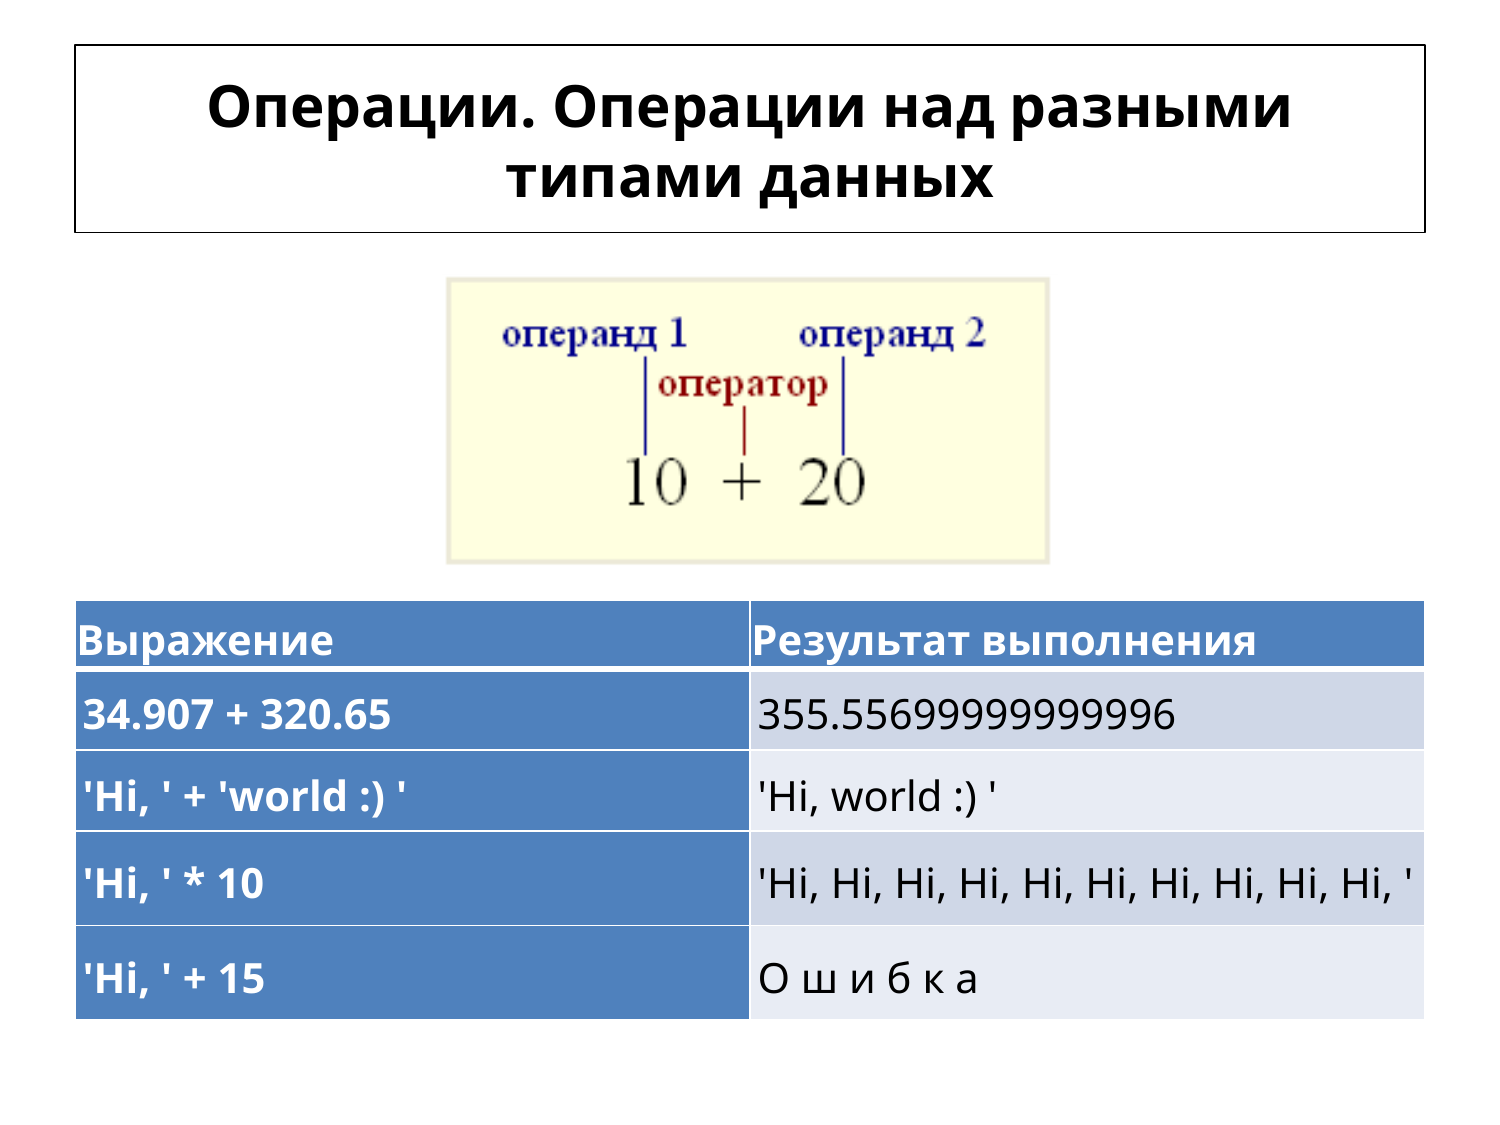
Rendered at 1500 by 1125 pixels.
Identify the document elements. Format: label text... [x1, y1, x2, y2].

table_cell 34.907 + 320.65 [76, 672, 749, 749]
picture [442, 273, 1058, 575]
title Операции. Операции над разными типами данных [75, 45, 1425, 233]
table_cell 355.55699999999996 [751, 672, 1424, 749]
table_cell 'Hi, ' * 10 [76, 832, 749, 925]
table_header Результат выполнения [751, 601, 1424, 666]
table_cell 'Hi, ' + 'world :) ' [76, 751, 749, 830]
table_header Выражение [76, 601, 749, 666]
table_cell 'Hi, ' + 15 [76, 926, 749, 1019]
table_cell 'Hi, world :) ' [751, 751, 1424, 830]
table_cell 'Hi, Hi, Hi, Hi, Hi, Hi, Hi, Hi, Hi, Hi, ' [751, 832, 1424, 925]
table_cell O ш и б к а [751, 926, 1424, 1019]
